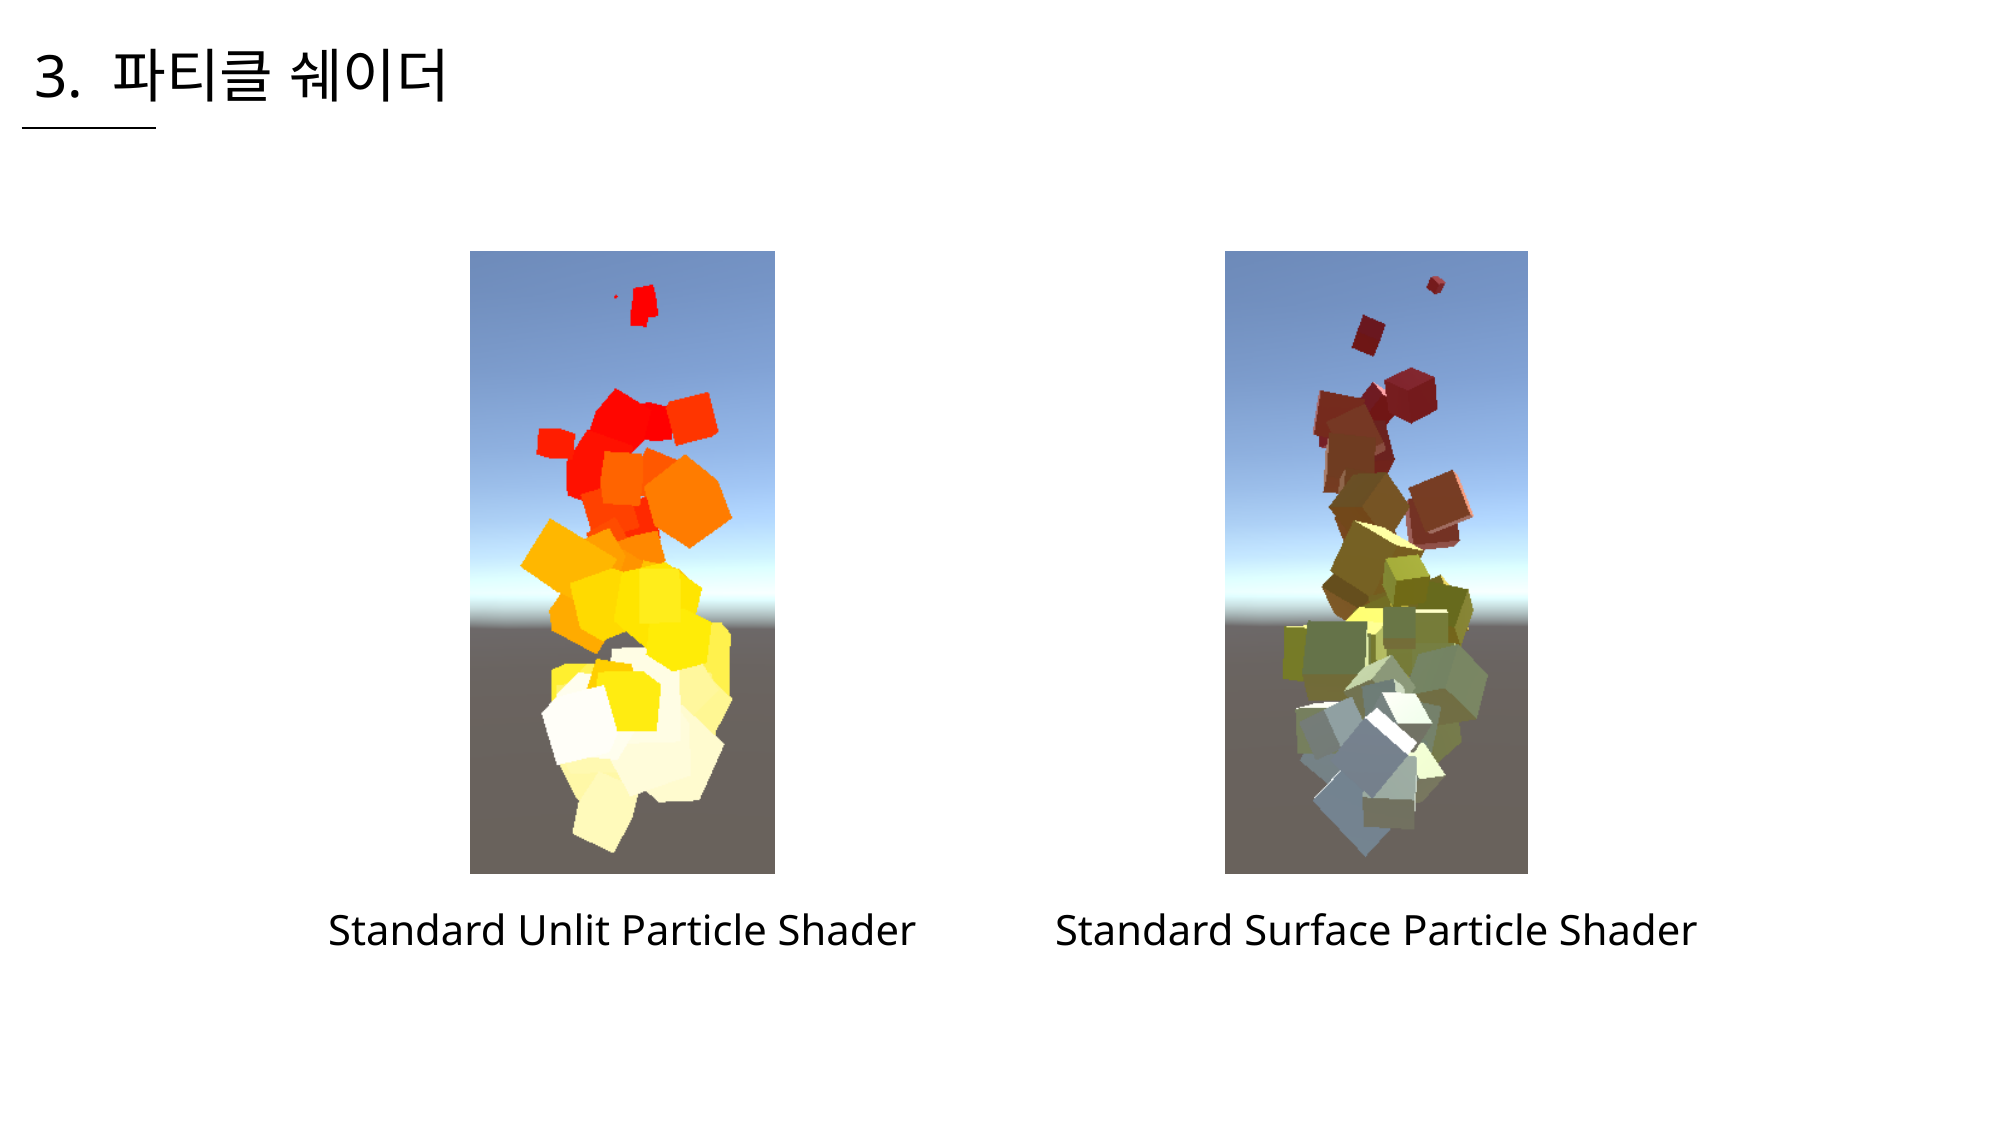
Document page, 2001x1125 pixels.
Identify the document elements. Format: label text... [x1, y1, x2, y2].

text_box Standard Surface Particle Shader [1040, 895, 1713, 961]
picture [1225, 251, 1528, 874]
picture [470, 251, 775, 874]
text_box Standard Unlit Particle Shader [313, 895, 932, 961]
text_box 3. 파티클 쉐이더 [19, 31, 465, 117]
